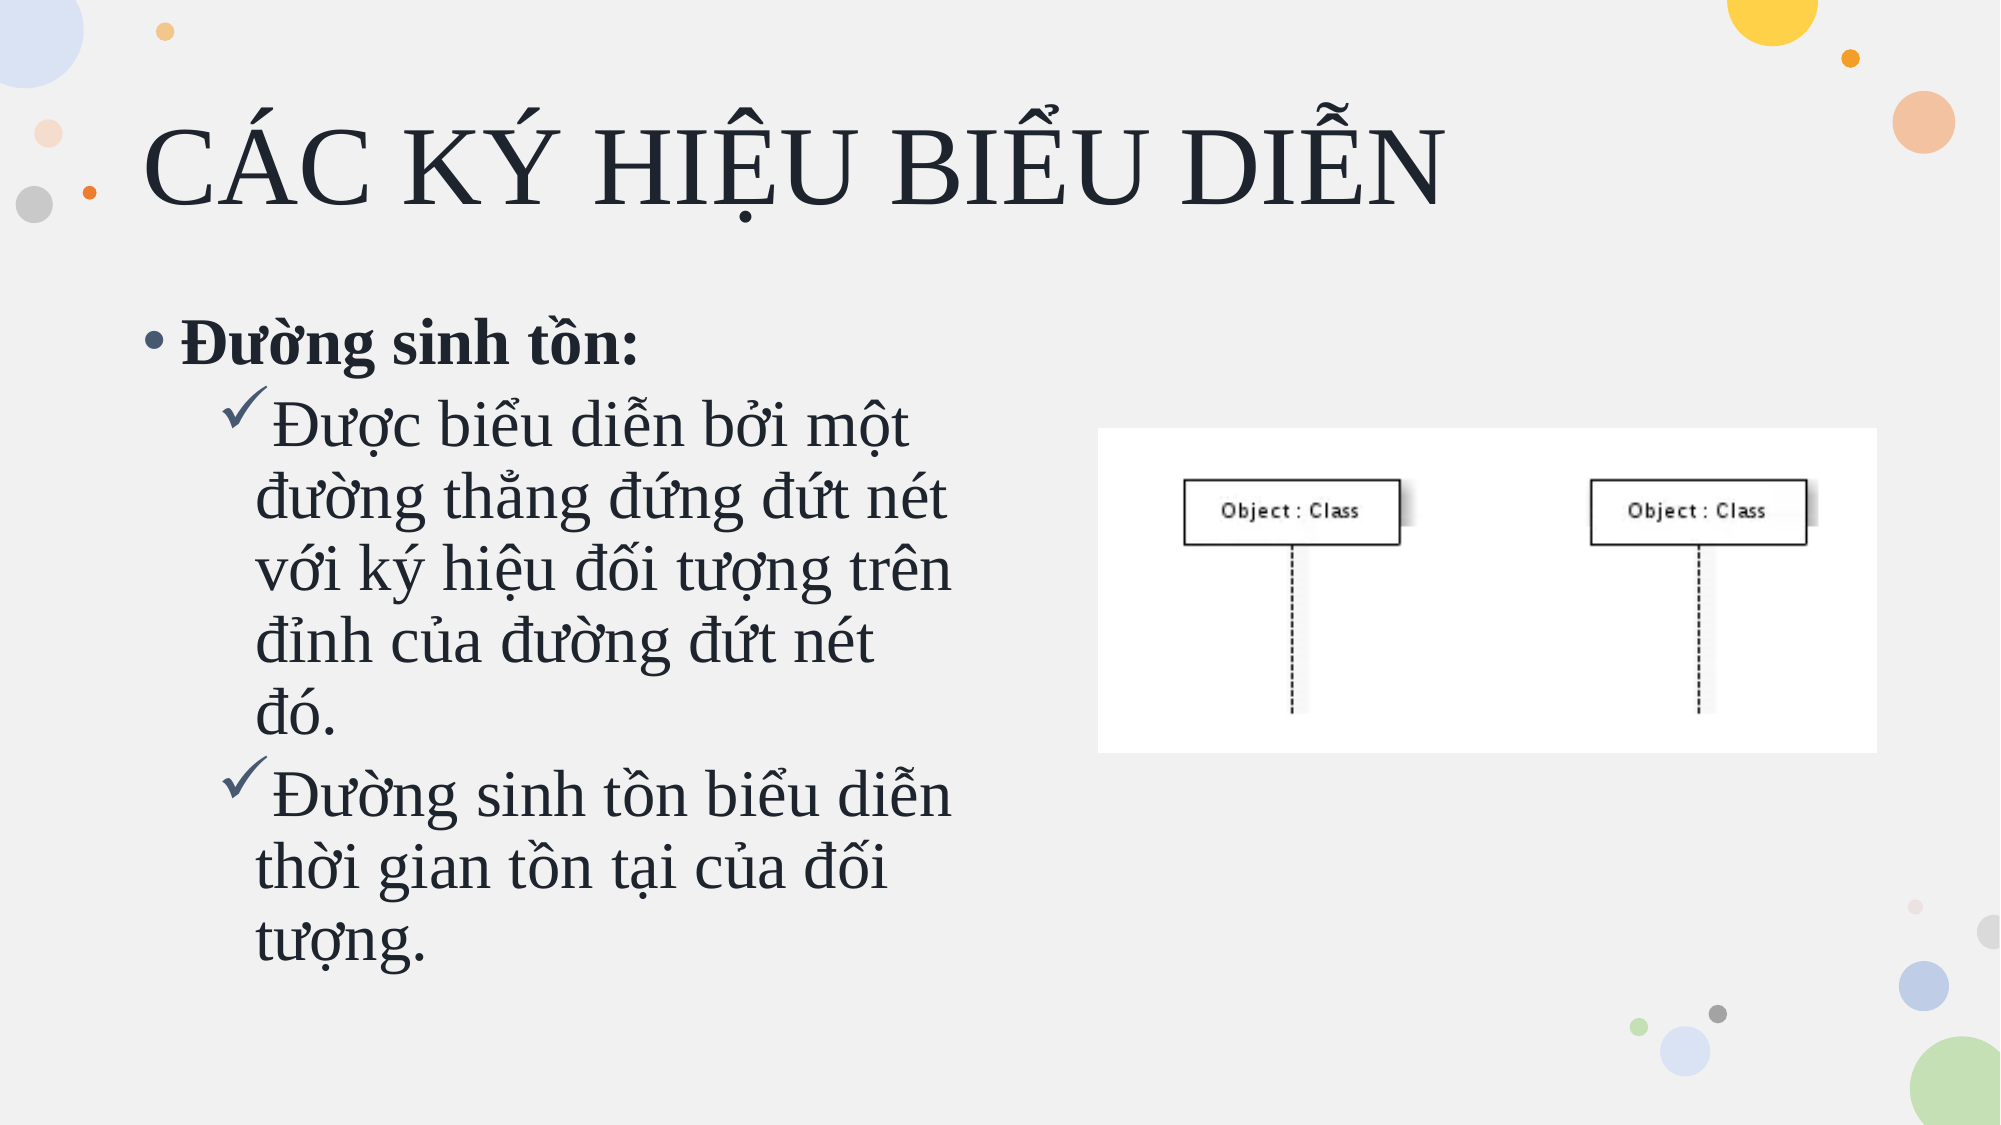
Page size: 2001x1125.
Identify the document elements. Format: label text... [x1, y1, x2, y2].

title CÁC KÝ HIỆU BIỂU DIỄN [127, 59, 1877, 278]
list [1098, 428, 1876, 753]
list Đường sinh tồn: Được biểu diễn bởi một đường thẳng đứng đứt nét với ký hiệu đối tượng trên đỉnh của đường đứt nét đó. Đường sinh tồn biểu diễn thời gian tồn tại của đối tượng. [127, 299, 988, 1014]
